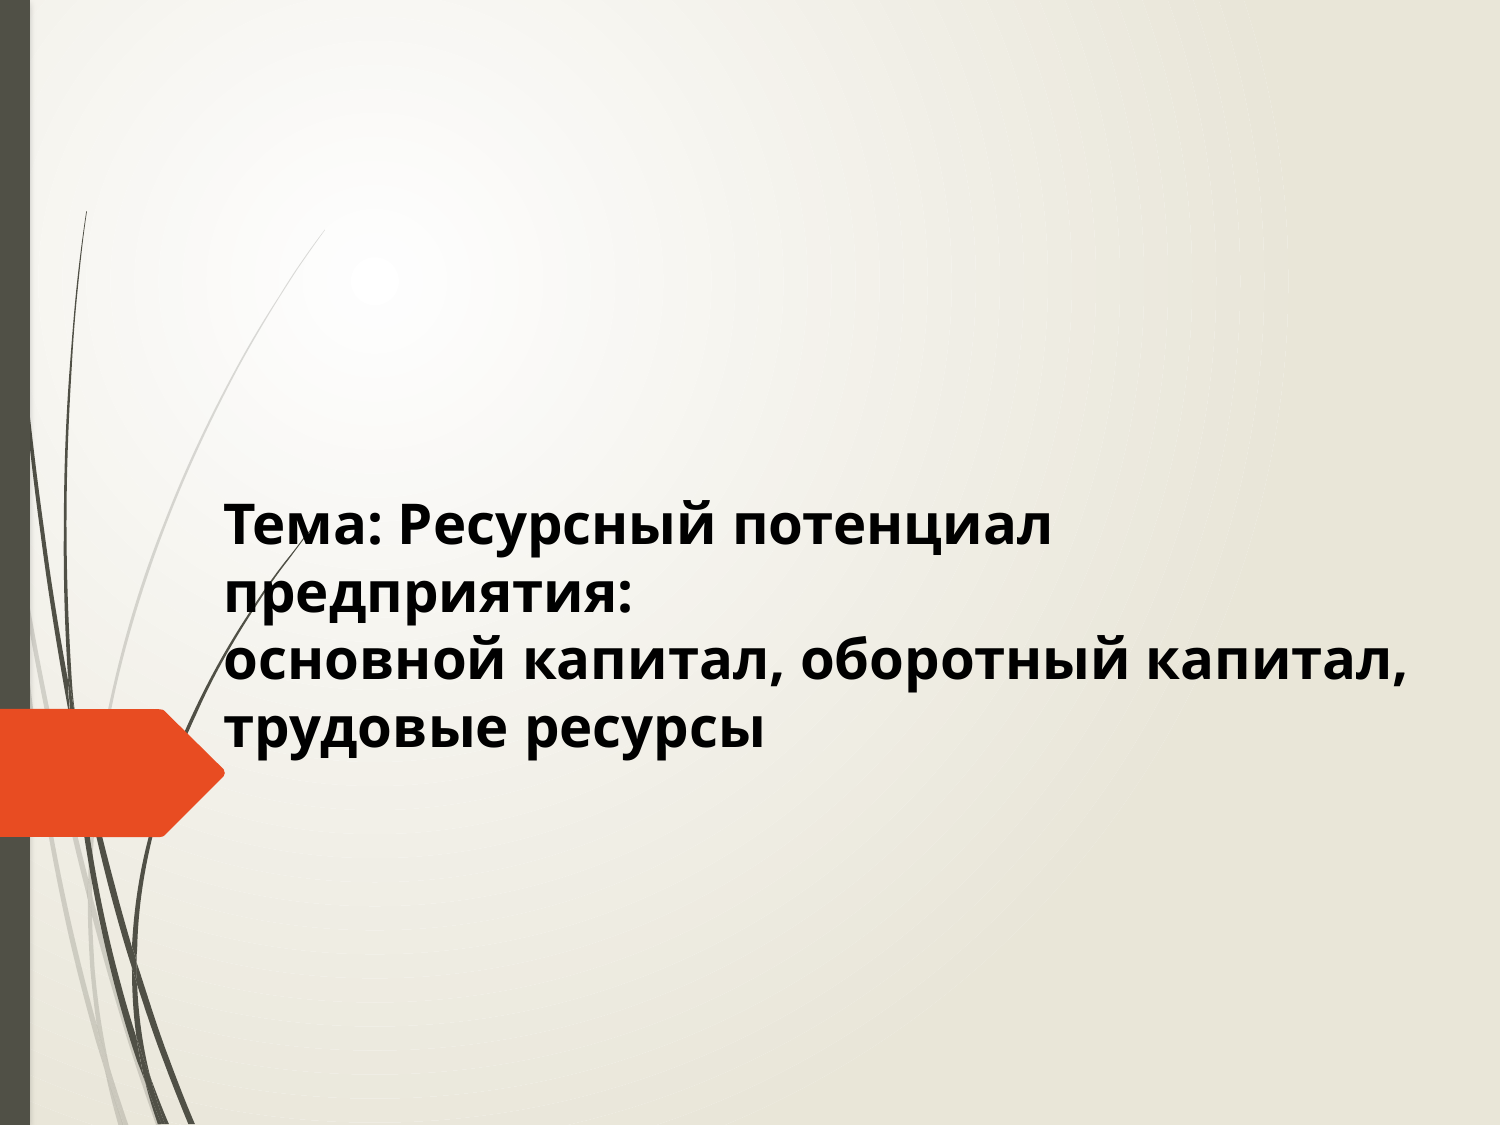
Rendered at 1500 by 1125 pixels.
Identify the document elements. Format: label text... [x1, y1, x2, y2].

text_box Тема: Ресурсный потенциал предприятия: основной капитал, оборотный капитал, трудовые ресурсы [208, 300, 1458, 766]
